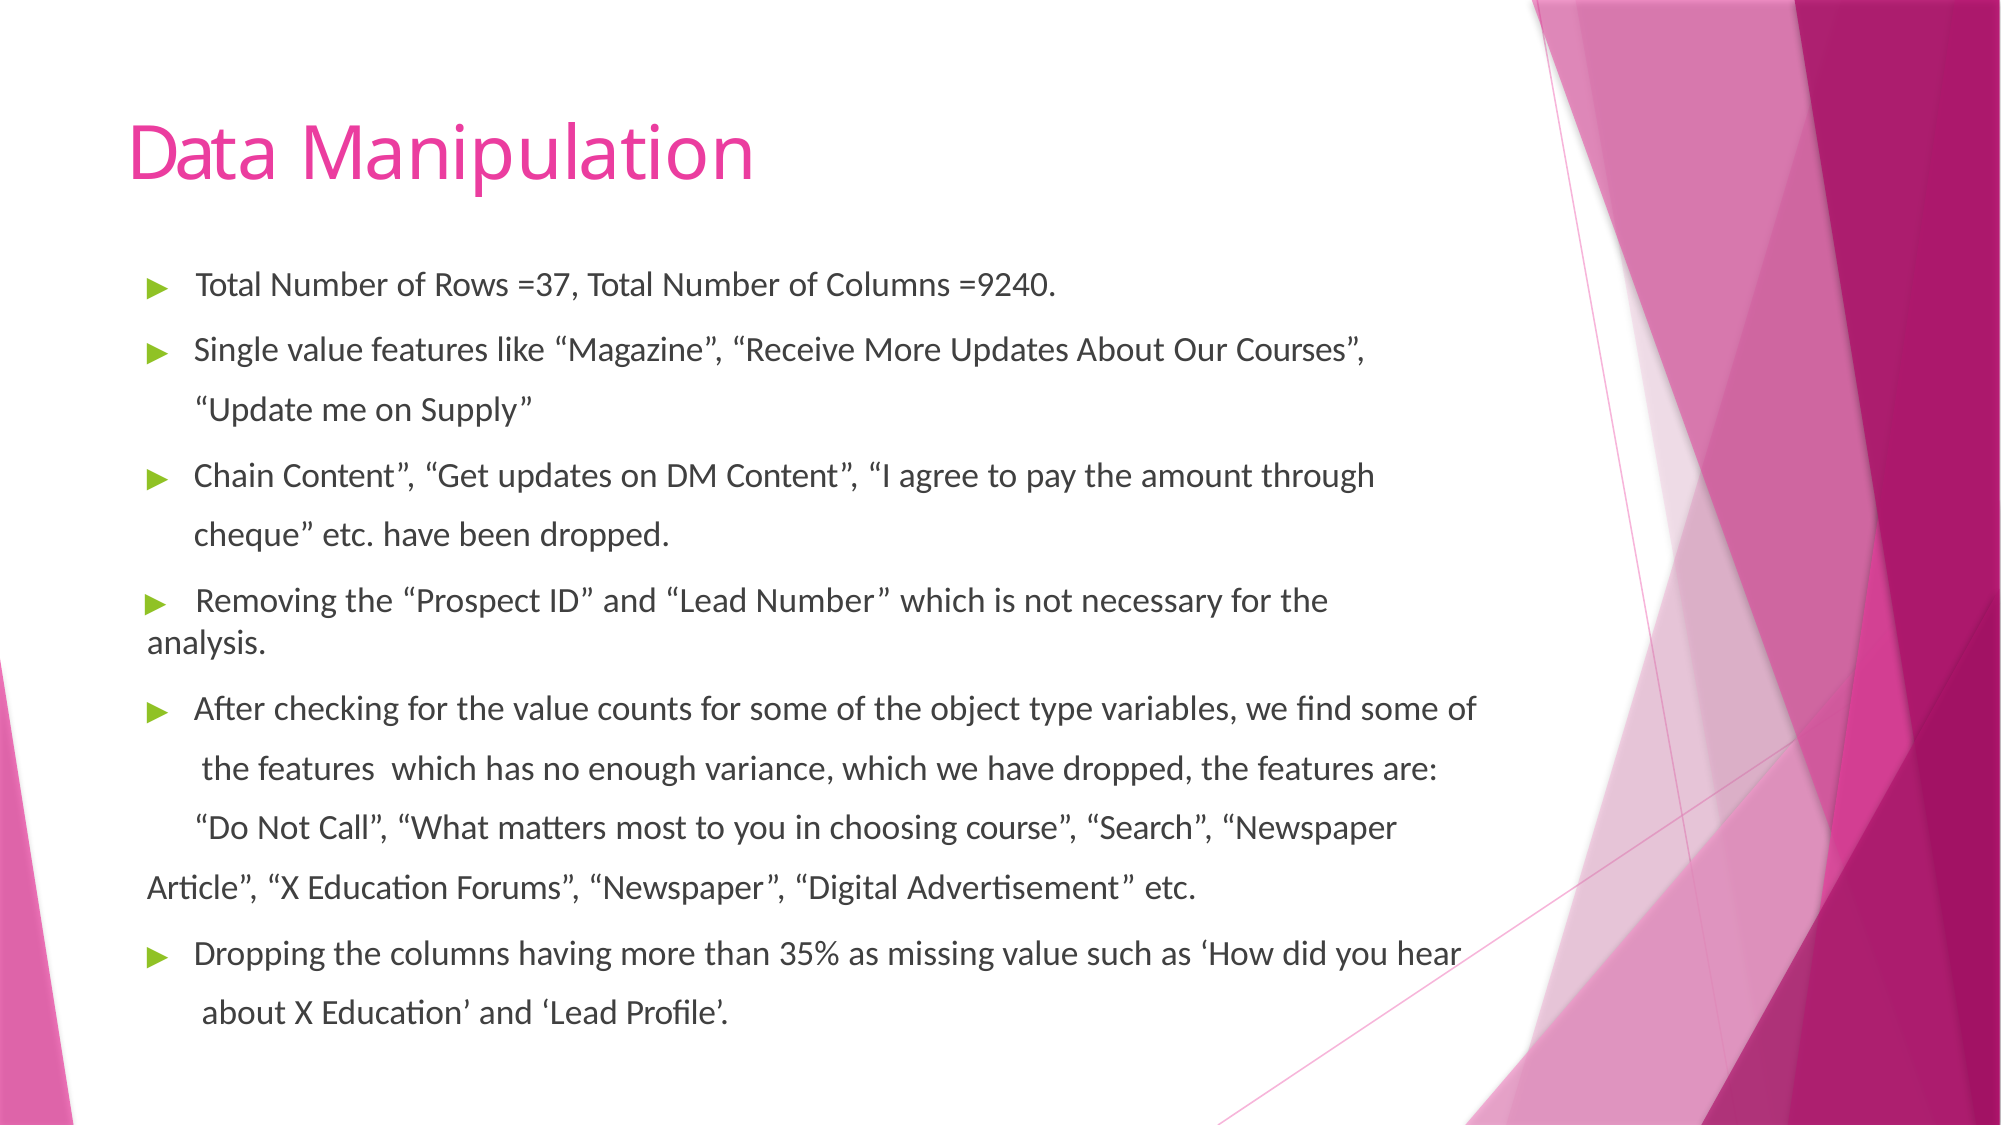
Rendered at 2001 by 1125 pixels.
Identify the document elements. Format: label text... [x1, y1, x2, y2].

title Data Manipulation [124, 102, 815, 293]
text_box ▶ Total Number of Rows =37, Total Number of Columns =9240. ▶ Single value features like “Magazine”, “Receive More Updates About Our Courses”, “Update me on Supply” ▶ Chain Content”, “Get updates on DM Content”, “I agree to pay the amount through cheque” etc. have been dropped. ▶ Removing the “Prospect ID” and “Lead Number” which is not necessary for the analysis. ▶ After checking for the value counts for some of the object type variables, we find some of the features which has no enough variance, which we have dropped, the features are: “Do Not Call”, “What matters most to you in choosing course”, “Search”, “Newspaper Article”, “X Education Forums”, “Newspaper”, “Digital Advertisement” etc. ▶ Dropping the columns having more than 35% as missing value such as ‘How did you hear about X Education’ and ‘Lead Profile’. [144, 235, 1481, 1032]
